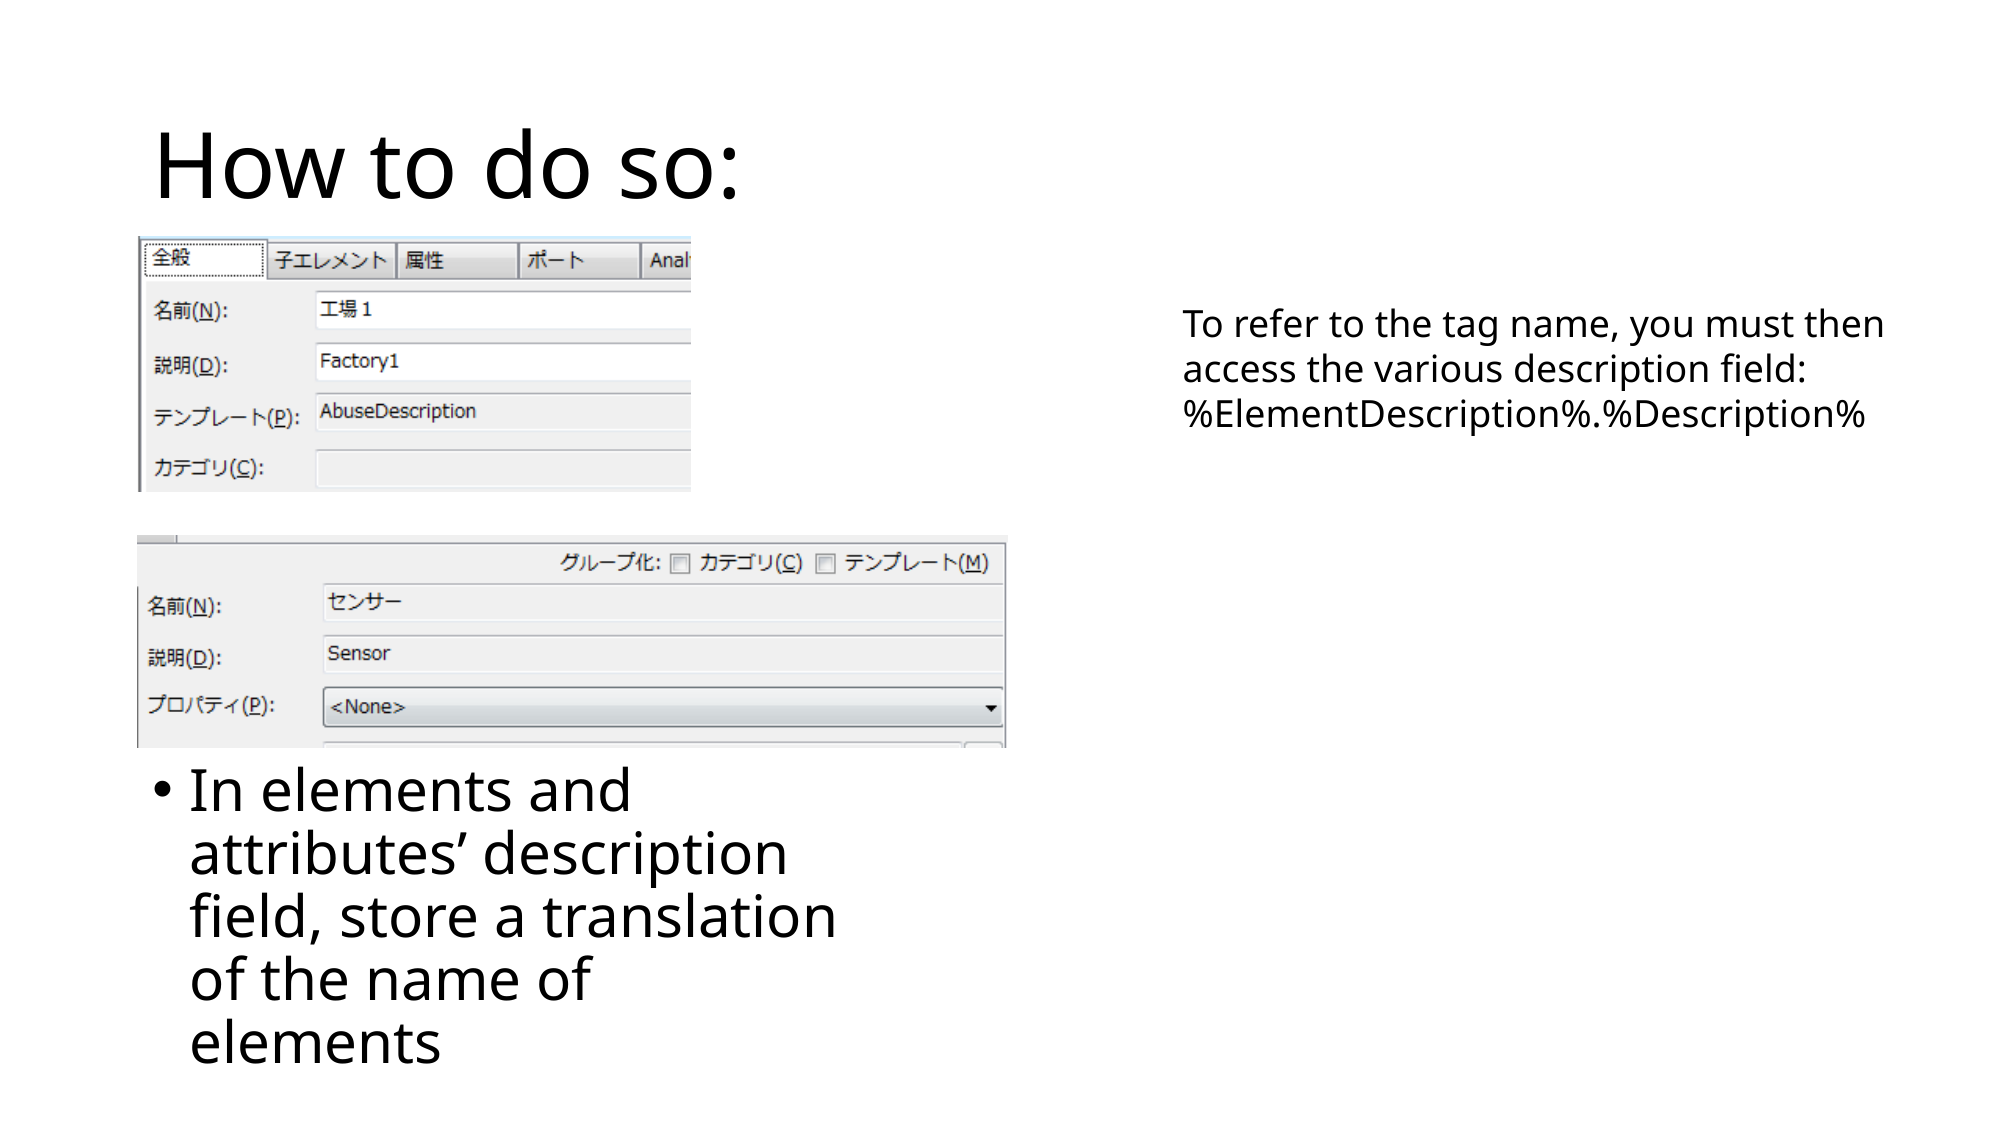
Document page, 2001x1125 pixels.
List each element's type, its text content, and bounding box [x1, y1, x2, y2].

text_box To refer to the tag name, you must then access the various description field: %ElementDescription%.%Description% [1167, 292, 1911, 443]
list In elements and attributes’ description field, store a translation of the name of elements [137, 753, 864, 1101]
title How to do so: [137, 59, 1863, 278]
picture [137, 236, 691, 492]
picture [137, 535, 1008, 748]
